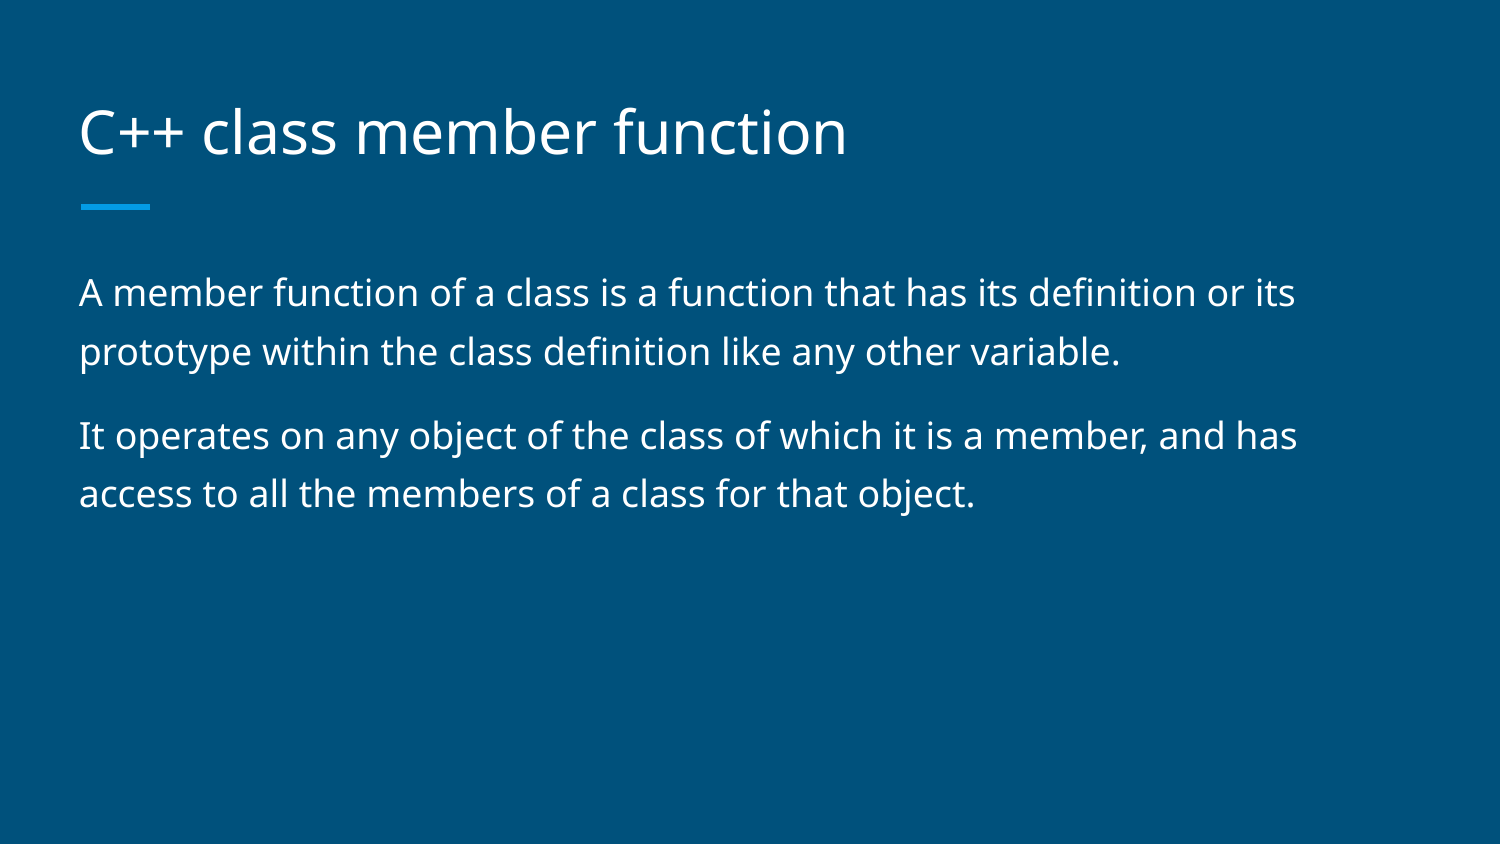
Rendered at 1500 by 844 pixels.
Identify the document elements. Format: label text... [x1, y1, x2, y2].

title C++ class member function [63, 75, 1437, 188]
list A member function of a class is a function that has its definition or its prototype within the class definition like any other variable. It operates on any object of the class of which it is a member, and has access to all the members of a class for that object. [63, 244, 1437, 750]
